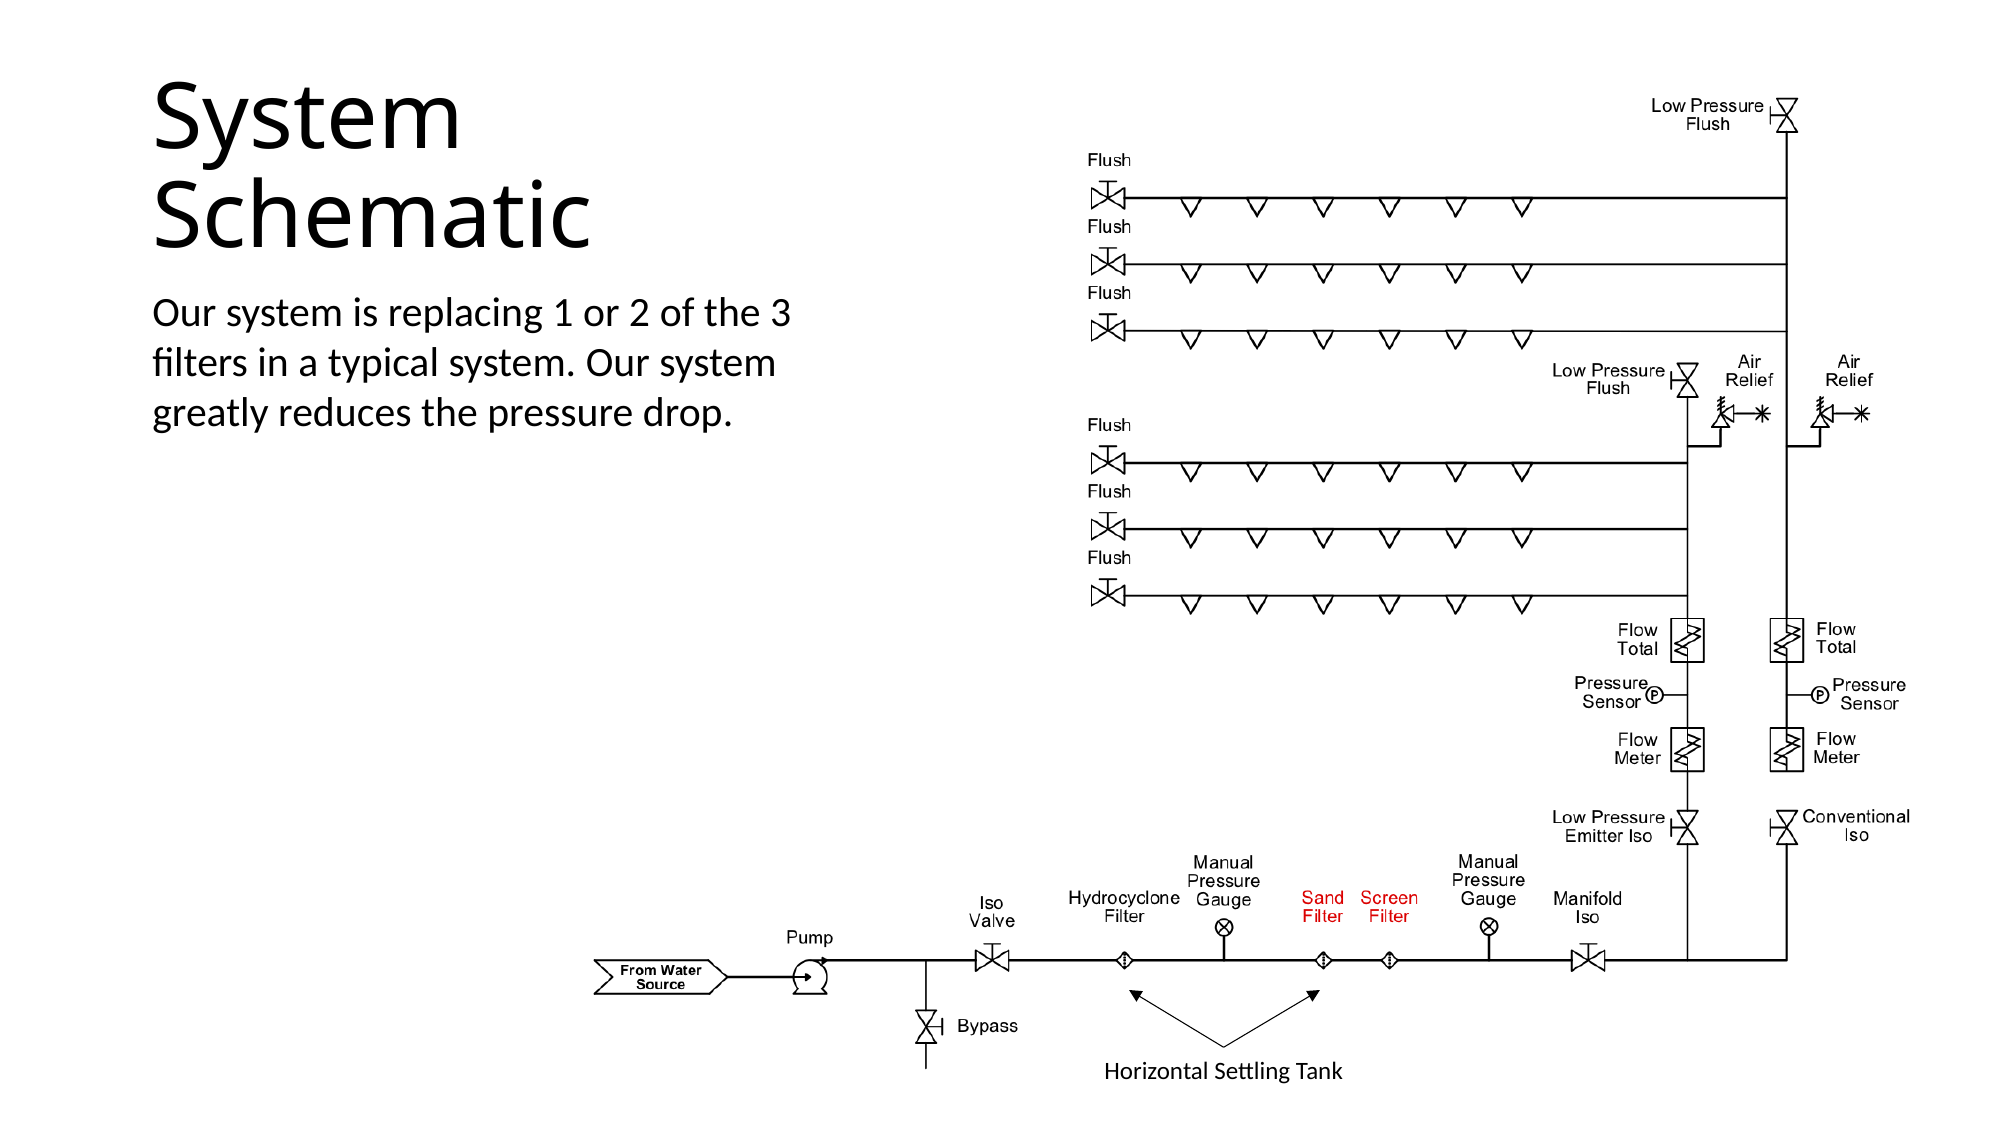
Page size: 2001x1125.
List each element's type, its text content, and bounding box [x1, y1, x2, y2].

picture [495, 0, 1952, 1125]
text_box Our system is replacing 1 or 2 of the 3 filters in a typical system. Our system greatly reduces the pressure drop. [137, 277, 495, 443]
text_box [1129, 989, 1223, 1048]
title System Schematic [137, 59, 495, 277]
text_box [1223, 989, 1320, 1048]
